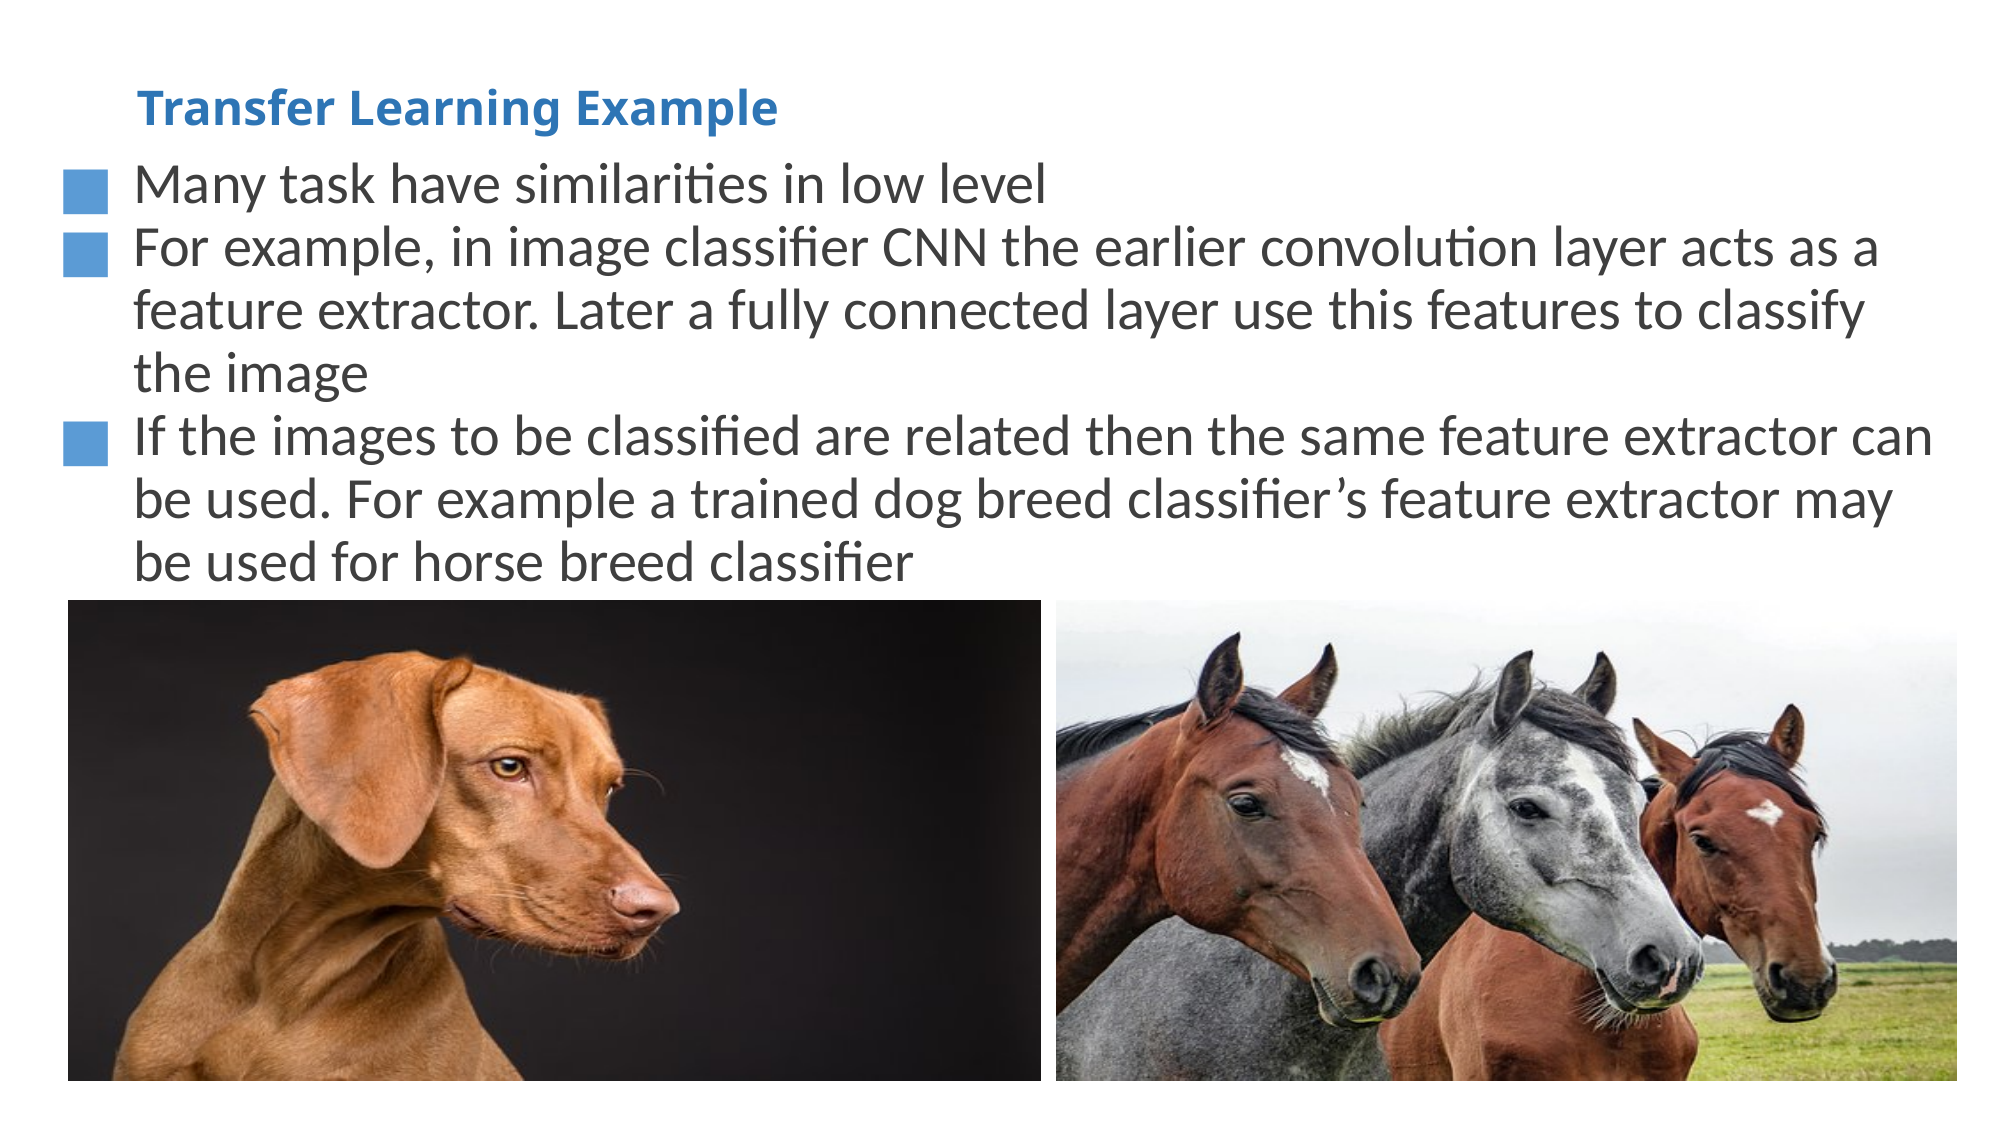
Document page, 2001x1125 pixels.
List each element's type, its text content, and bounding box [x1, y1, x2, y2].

picture [1055, 600, 1958, 1081]
picture [68, 600, 1041, 1081]
title Transfer Learning Example [121, 70, 1756, 150]
list Many task have similarities in low level For example, in image classifier CNN the earlier convolution layer acts as a feature extractor. Later a fully connected layer use this features to classify the image If the images to be classified are related then the same feature extractor can be used. For example a trained dog breed classifier’s feature extractor may be used for horse breed classifier [43, 146, 1957, 1047]
